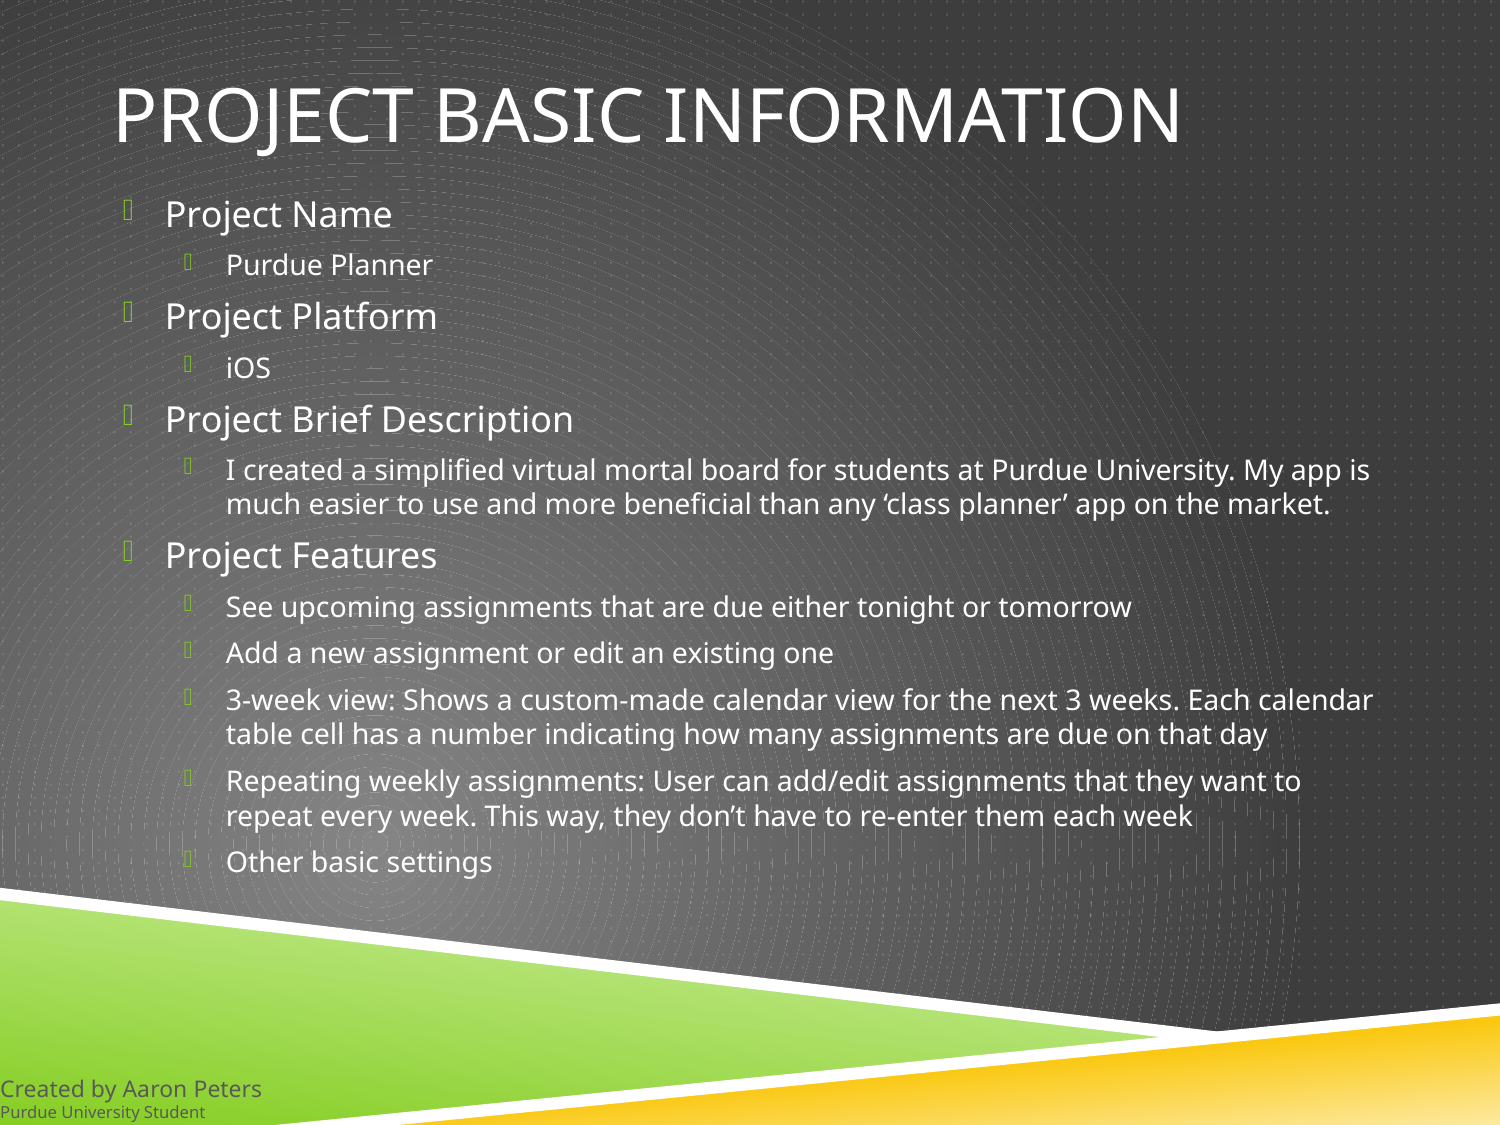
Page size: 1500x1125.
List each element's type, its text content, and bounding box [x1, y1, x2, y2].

title Project basic information [112, 18, 1388, 184]
text_box Created by Aaron Peters Purdue University Student [0, 1066, 278, 1125]
list Project Name Purdue Planner Project Platform iOS Project Brief Description I created a simplified virtual mortal board for students at Purdue University. My app is much easier to use and more beneficial than any ‘class planner’ app on the market. Project Features See upcoming assignments that are due either tonight or tomorrow Add a new assignment or edit an existing one 3-week view: Shows a custom-made calendar view for the next 3 weeks. Each calendar table cell has a number indicating how many assignments are due on that day Repeating weekly assignments: User can add/edit assignments that they want to repeat every week. This way, they don’t have to re-enter them each week Other basic settings [112, 184, 1388, 905]
